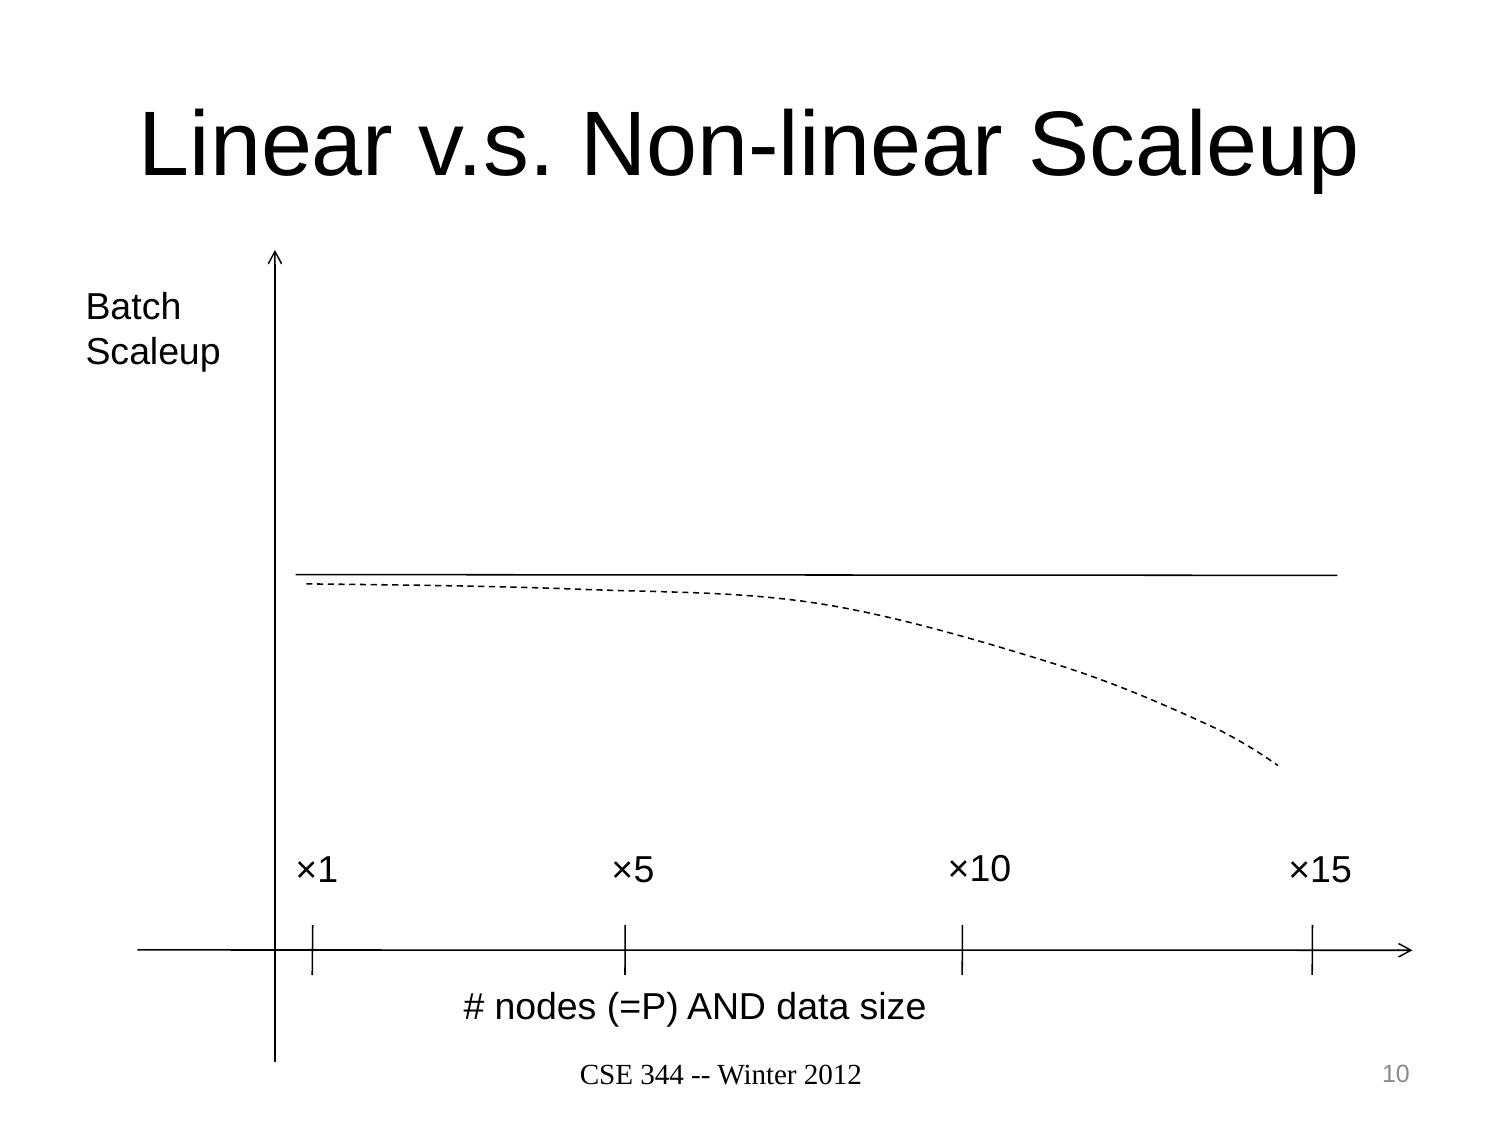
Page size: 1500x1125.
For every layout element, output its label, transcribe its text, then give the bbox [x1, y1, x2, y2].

footer CSE 344 -- Winter 2012 [512, 1042, 988, 1103]
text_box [366, 312, 1267, 838]
slide_number 10 [1074, 1042, 1425, 1103]
text_box ×15 [1273, 837, 1367, 898]
text_box ×5 [596, 847, 670, 898]
text_box ×10 [933, 847, 1027, 897]
text_box Batch Scaleup [70, 274, 236, 380]
text_box # nodes (=P) AND data size [448, 974, 952, 1035]
text_box ×1 [280, 837, 354, 898]
text_box [306, 583, 361, 595]
title Linear v.s. Non-linear Scaleup [75, 45, 1425, 233]
